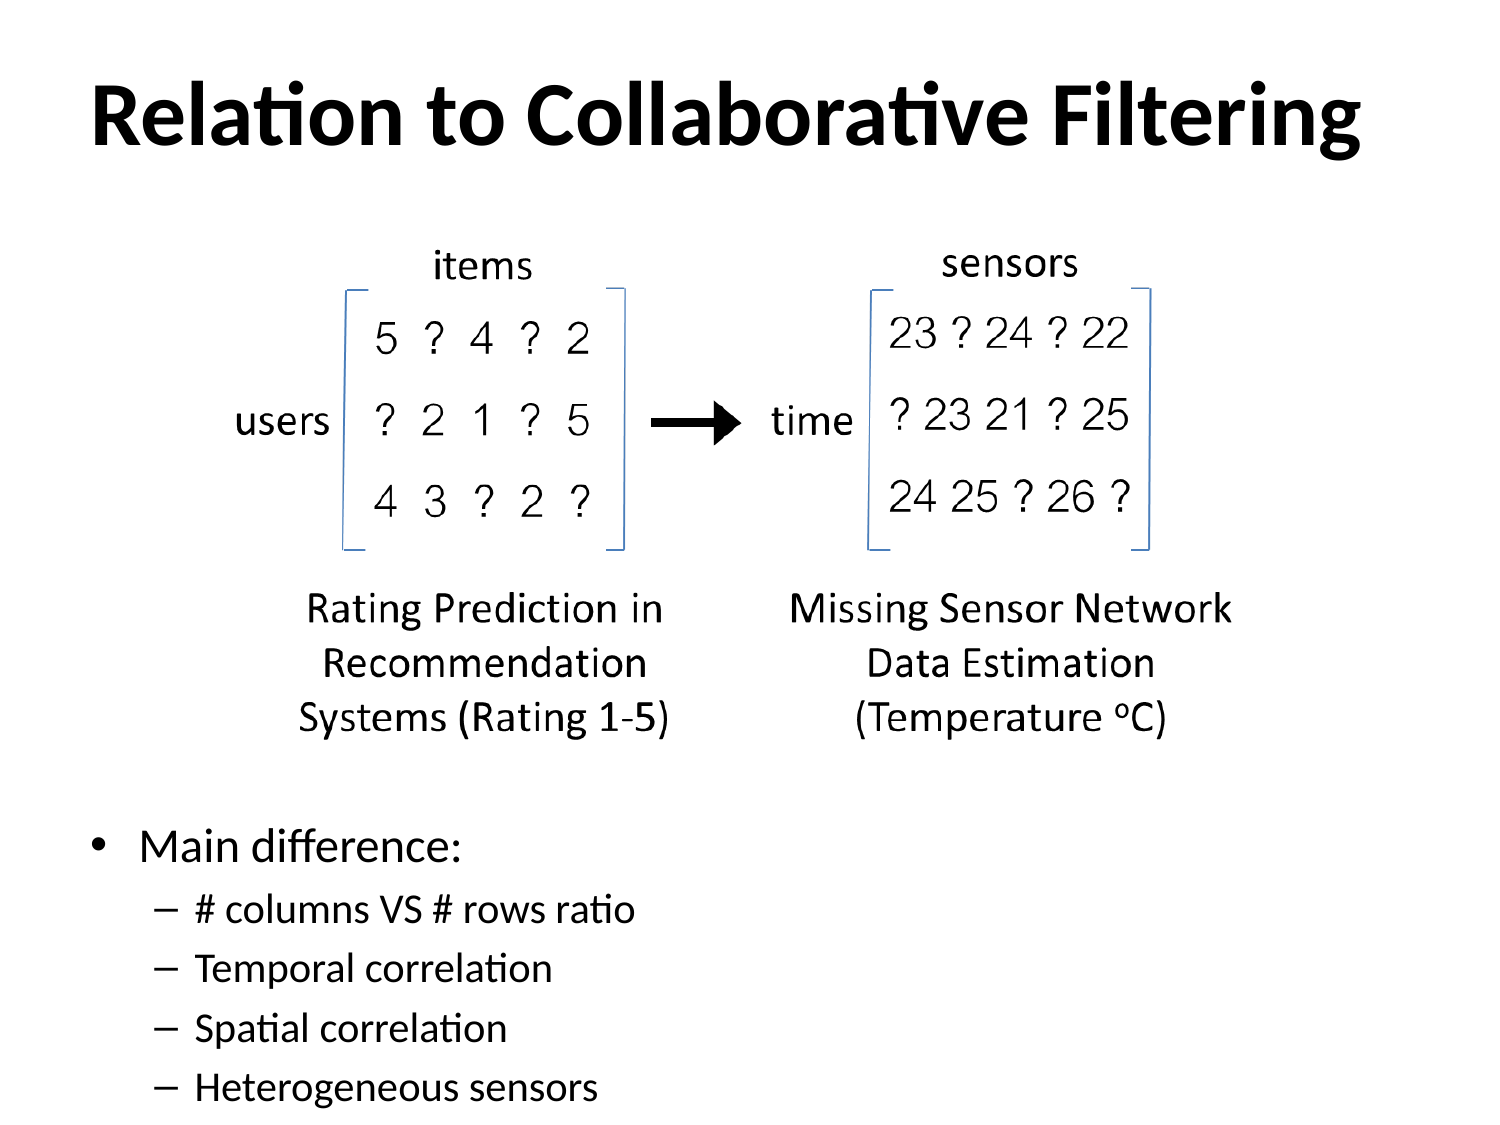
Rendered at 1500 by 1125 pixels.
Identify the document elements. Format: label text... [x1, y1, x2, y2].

picture [206, 219, 1270, 771]
title Relation to Collaborative Filtering [75, 45, 1425, 173]
list Main difference: # columns VS # rows ratio Temporal correlation Spatial correlation Heterogeneous sensors [75, 262, 1425, 1125]
